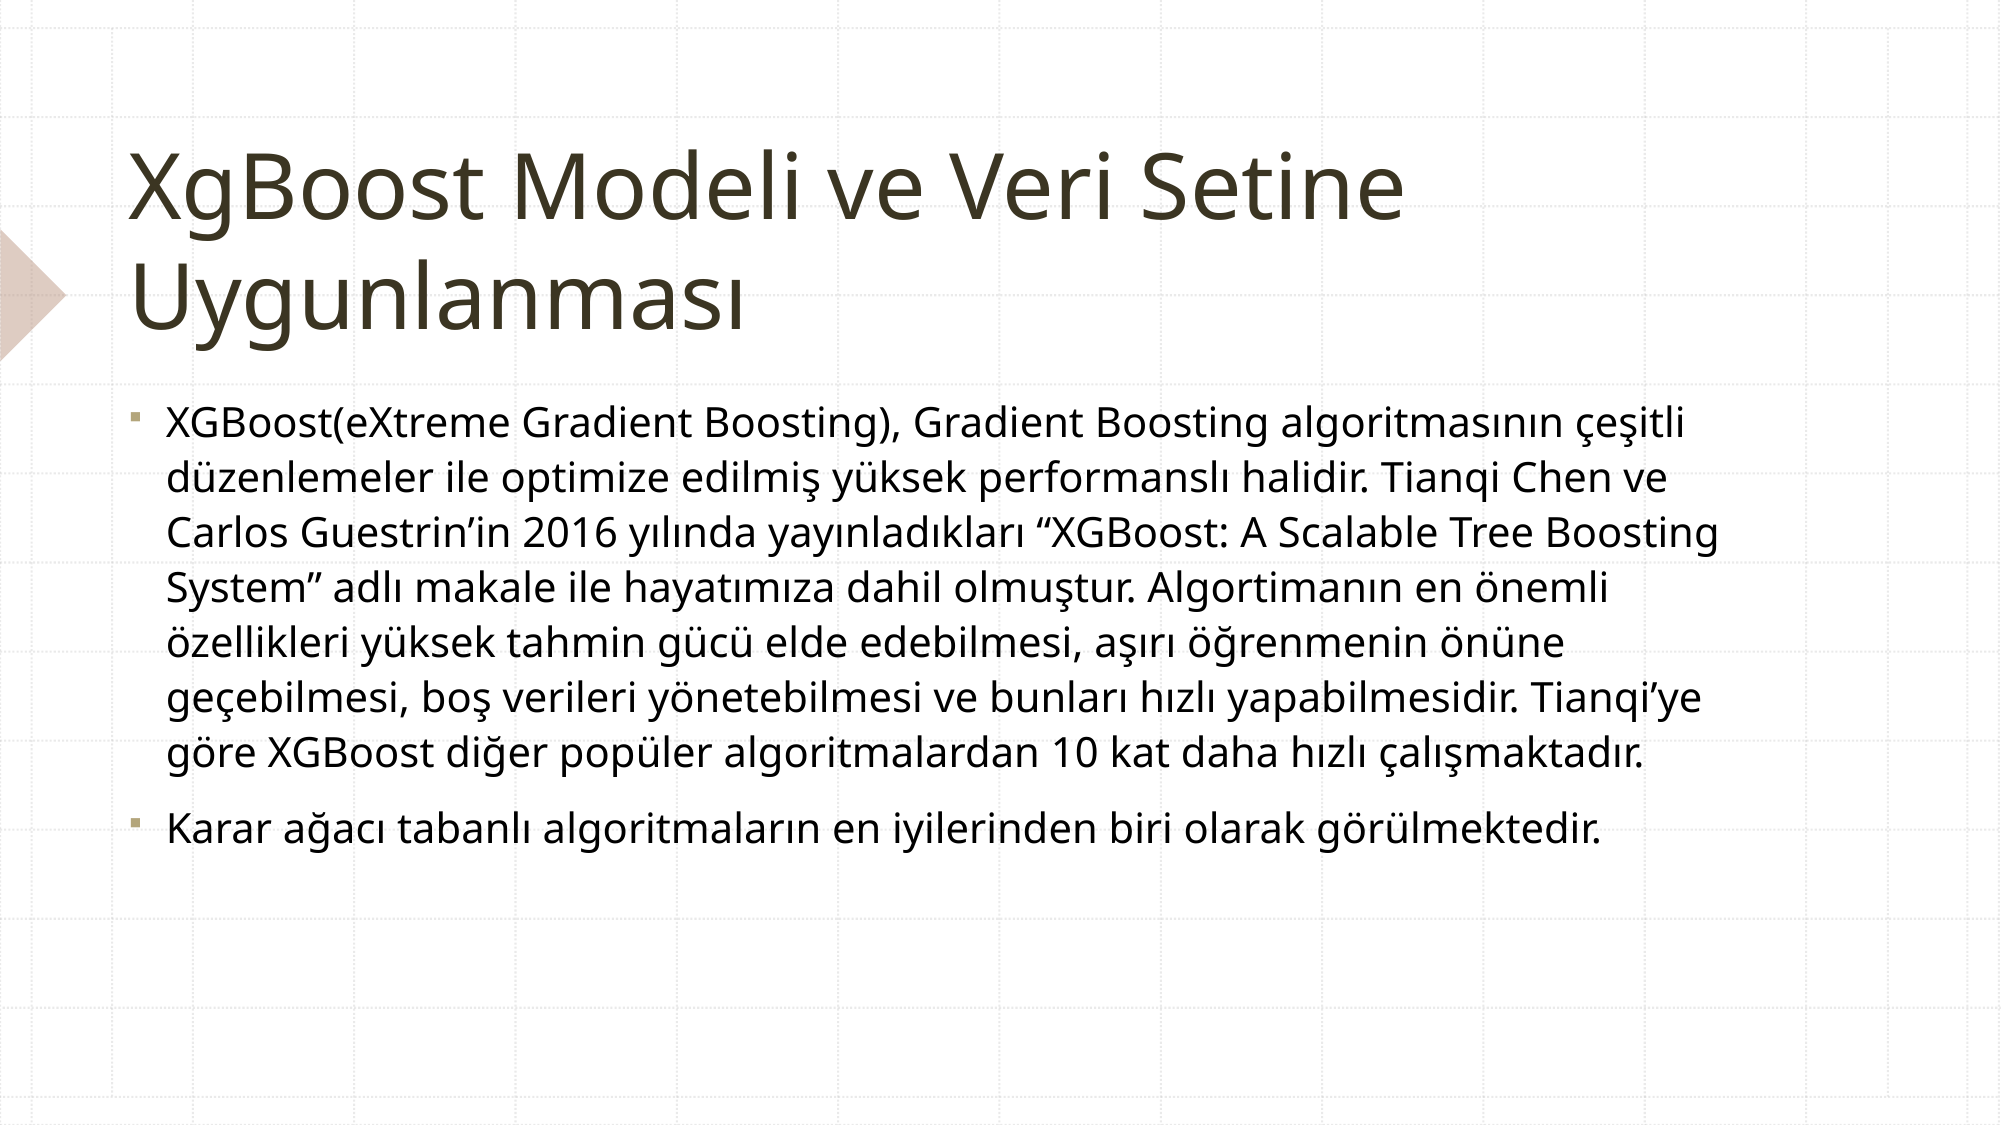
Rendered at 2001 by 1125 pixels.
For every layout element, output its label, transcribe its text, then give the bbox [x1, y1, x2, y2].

list XGBoost(eXtreme Gradient Boosting), Gradient Boosting algoritmasının çeşitli düzenlemeler ile optimize edilmiş yüksek performanslı halidir. Tianqi Chen ve Carlos Guestrin’in 2016 yılında yayınladıkları “XGBoost: A Scalable Tree Boosting System” adlı makale ile hayatımıza dahil olmuştur. Algortimanın en önemli özellikleri yüksek tahmin gücü elde edebilmesi, aşırı öğrenmenin önüne geçebilmesi, boş verileri yönetebilmesi ve bunları hızlı yapabilmesidir. Tianqi’ye göre XGBoost diğer popüler algoritmalardan 10 kat daha hızlı çalışmaktadır. Karar ağacı tabanlı algoritmaların en iyilerinden biri olarak görülmektedir. [113, 383, 1808, 969]
title XgBoost Modeli ve Veri Setine Uygunlanması [113, 119, 1808, 356]
